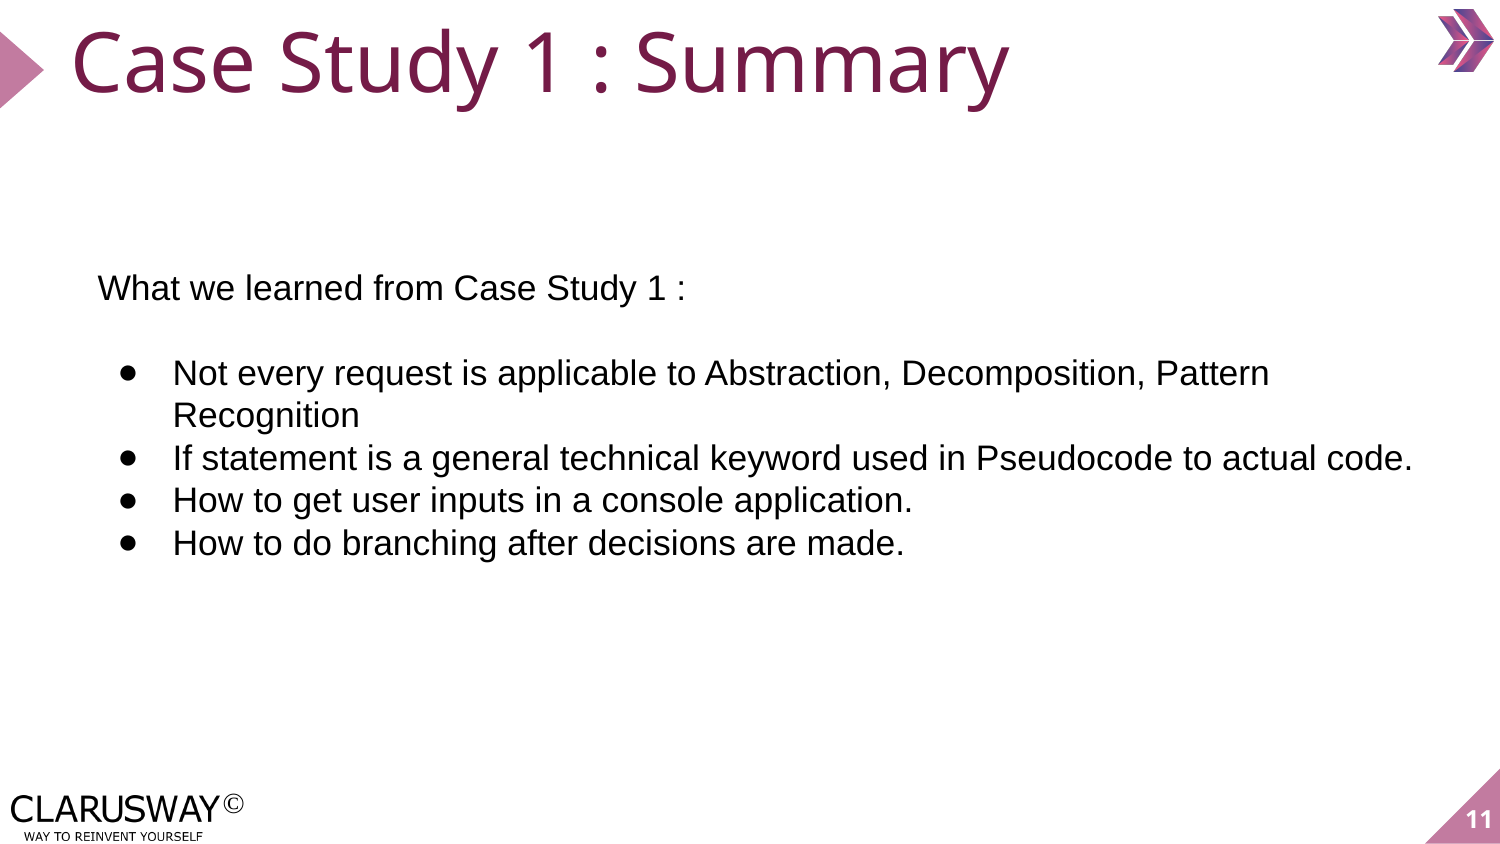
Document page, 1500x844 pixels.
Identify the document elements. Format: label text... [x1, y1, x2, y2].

title Case Study 1 : Summary [70, 28, 1377, 124]
text_box What we learned from Case Study 1 : Not every request is applicable to Abstraction, Decomposition, Pattern Recognition If statement is a general technical keyword used in Pseudocode to actual code. How to get user inputs in a console application. How to do branching after decisions are made. [82, 249, 1440, 578]
picture [11, 795, 220, 841]
slide_number ‹#› [1418, 760, 1494, 838]
picture [1438, 9, 1494, 72]
